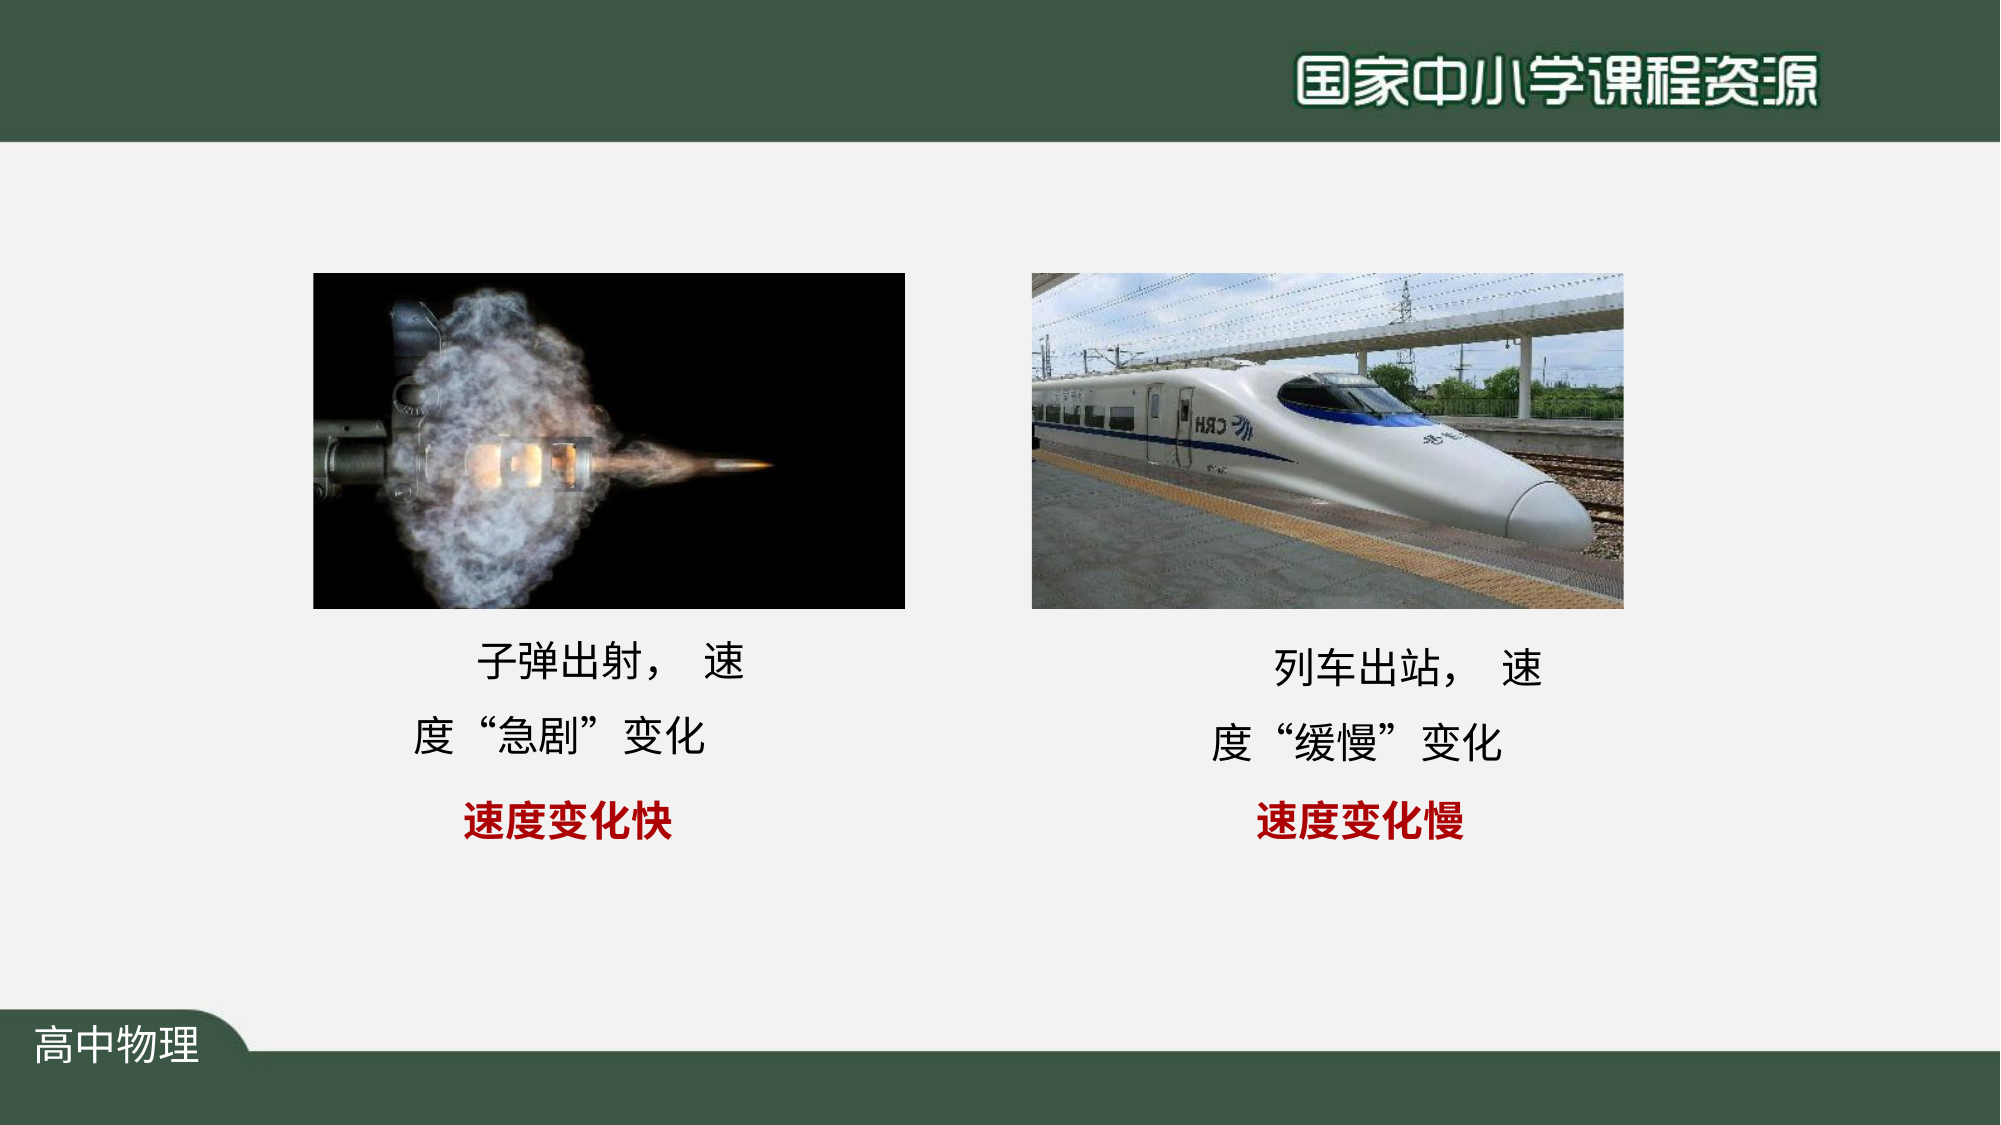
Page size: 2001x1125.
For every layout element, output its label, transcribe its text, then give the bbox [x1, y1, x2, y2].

text_box 子弹出射， 速度“急剧”变化 [411, 609, 750, 760]
text_box [313, 273, 905, 609]
text_box 列车出站， 速度“缓慢”变化 [1209, 614, 1547, 767]
footer 高中物理 [31, 1013, 202, 1125]
text_box 速度变化快 [461, 792, 676, 845]
text_box 速度变化慢 [1254, 792, 1469, 845]
picture [0, 0, 2000, 1125]
text_box [1031, 273, 1624, 609]
